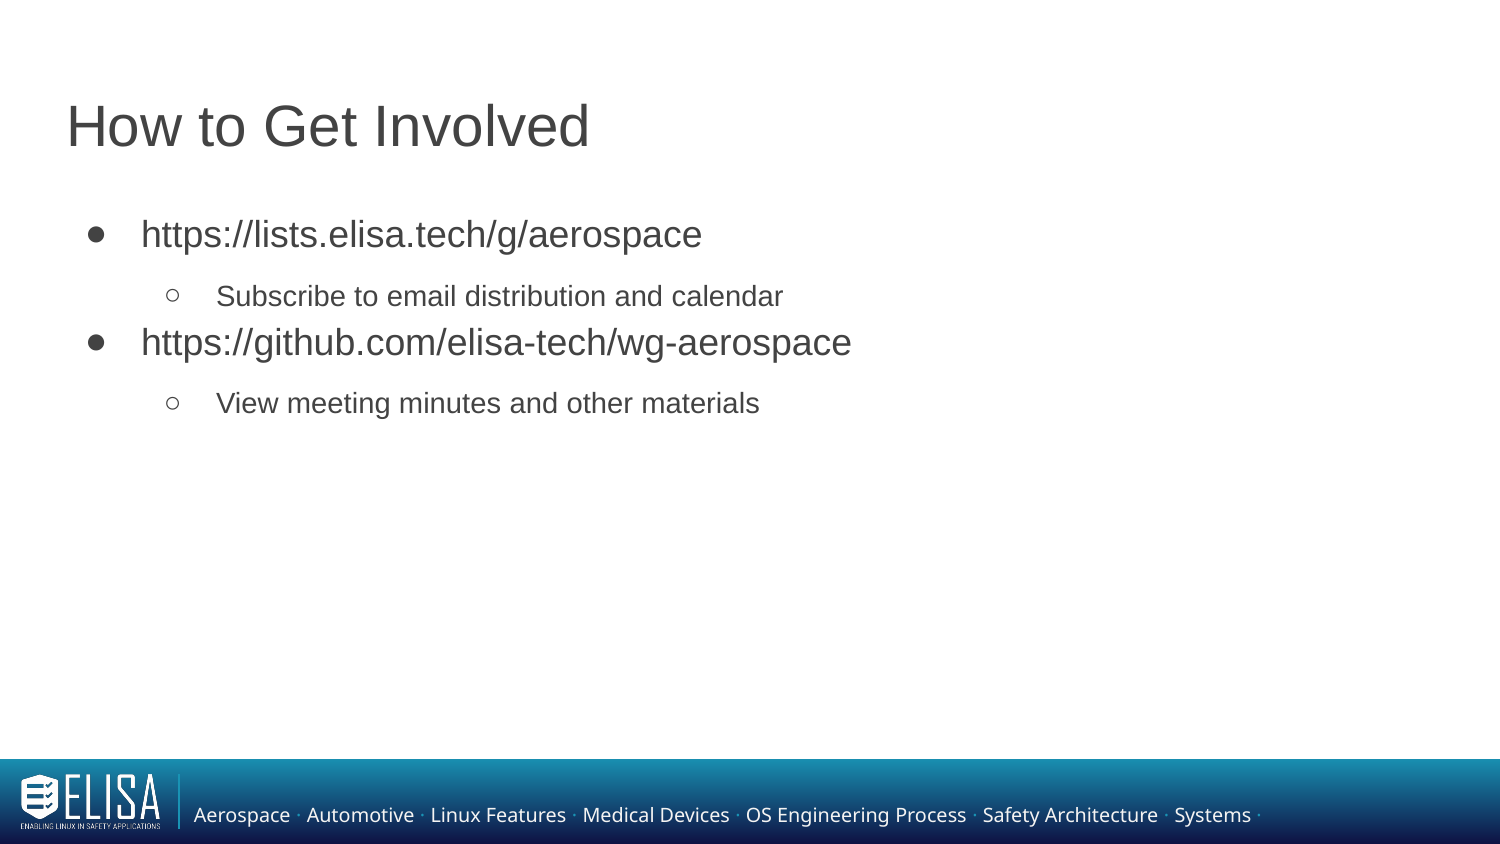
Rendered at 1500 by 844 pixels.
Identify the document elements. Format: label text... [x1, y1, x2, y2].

title How to Get Involved [51, 72, 1449, 167]
picture [21, 774, 160, 829]
list https://lists.elisa.tech/g/aerospace Subscribe to email distribution and calendar https://github.com/elisa-tech/wg-aerospace View meeting minutes and other materials [51, 189, 1449, 690]
